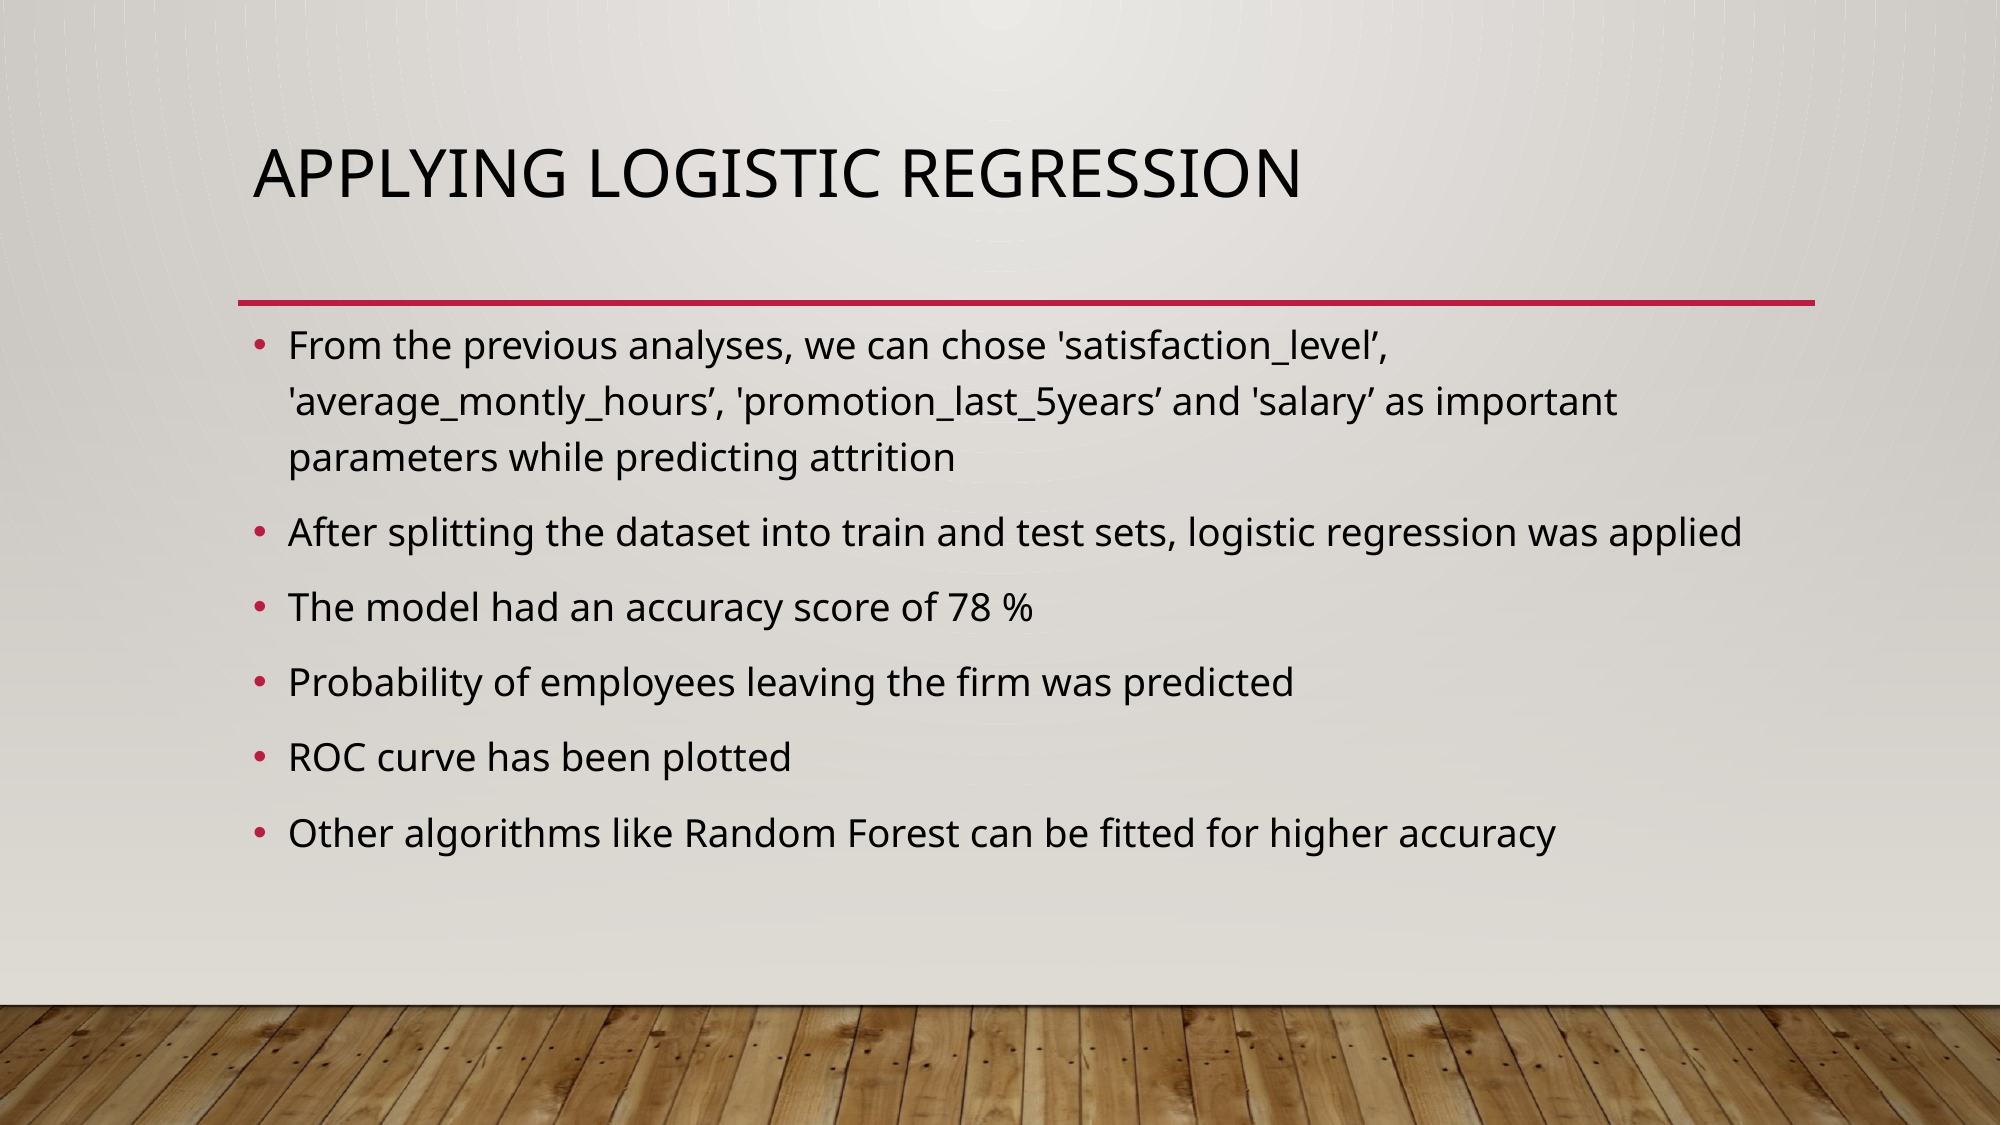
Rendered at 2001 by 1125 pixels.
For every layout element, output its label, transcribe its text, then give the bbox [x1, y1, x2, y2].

picture [0, 1005, 2000, 1125]
list From the previous analyses, we can chose 'satisfaction_level’, 'average_montly_hours’, 'promotion_last_5years’ and 'salary’ as important parameters while predicting attrition After splitting the dataset into train and test sets, logistic regression was applied The model had an accuracy score of 78 % Probability of employees leaving the firm was predicted ROC curve has been plotted Other algorithms like Random Forest can be fitted for higher accuracy [238, 304, 1814, 871]
title Applying logistic regression [238, 131, 1814, 304]
